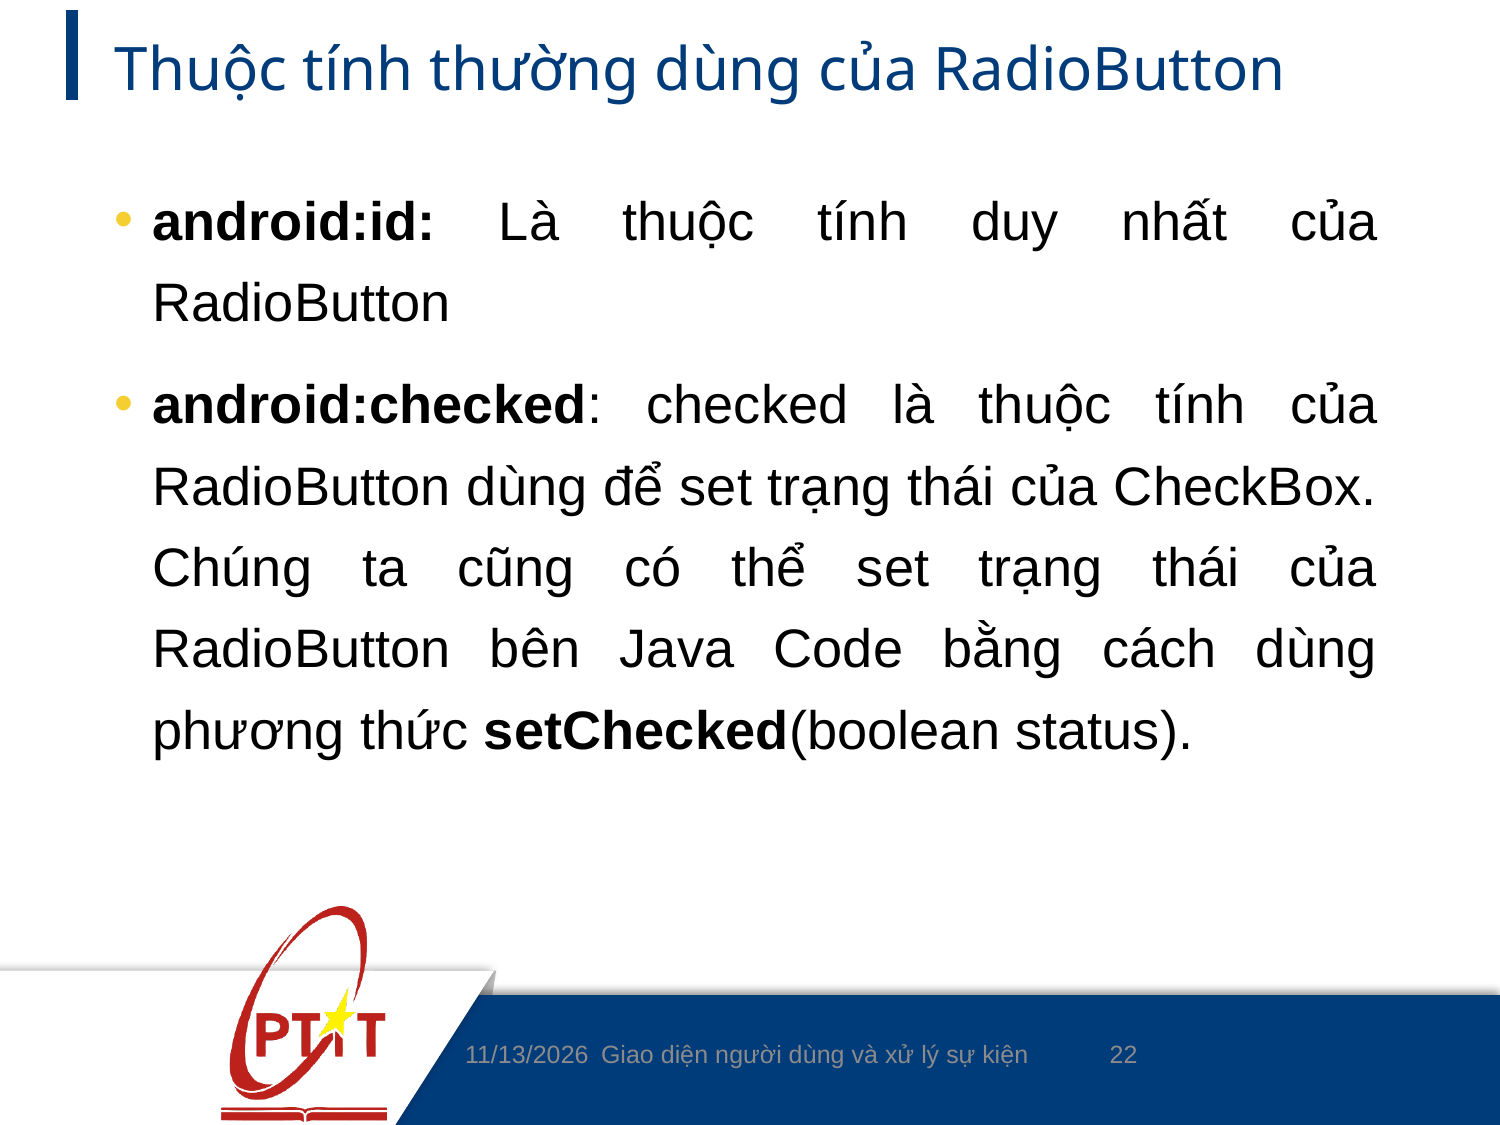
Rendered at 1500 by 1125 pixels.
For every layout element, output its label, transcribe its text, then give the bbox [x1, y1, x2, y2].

title Thuộc tính thường dùng của RadioButton [99, 5, 1394, 138]
picture [221, 906, 387, 1122]
slide_number 22 [815, 1023, 1153, 1084]
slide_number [450, 1023, 561, 1084]
footer Giao diện người dùng và xử lý sự kiện [561, 1023, 815, 1084]
list android:id: Là thuộc tính duy nhất của RadioButton android:checked: checked là thuộc tính của RadioButton dùng để set trạng thái của CheckBox. Chúng ta cũng có thể set trạng thái của RadioButton bên Java Code bằng cách dùng phương thức setChecked(boolean status). [99, 162, 1394, 882]
